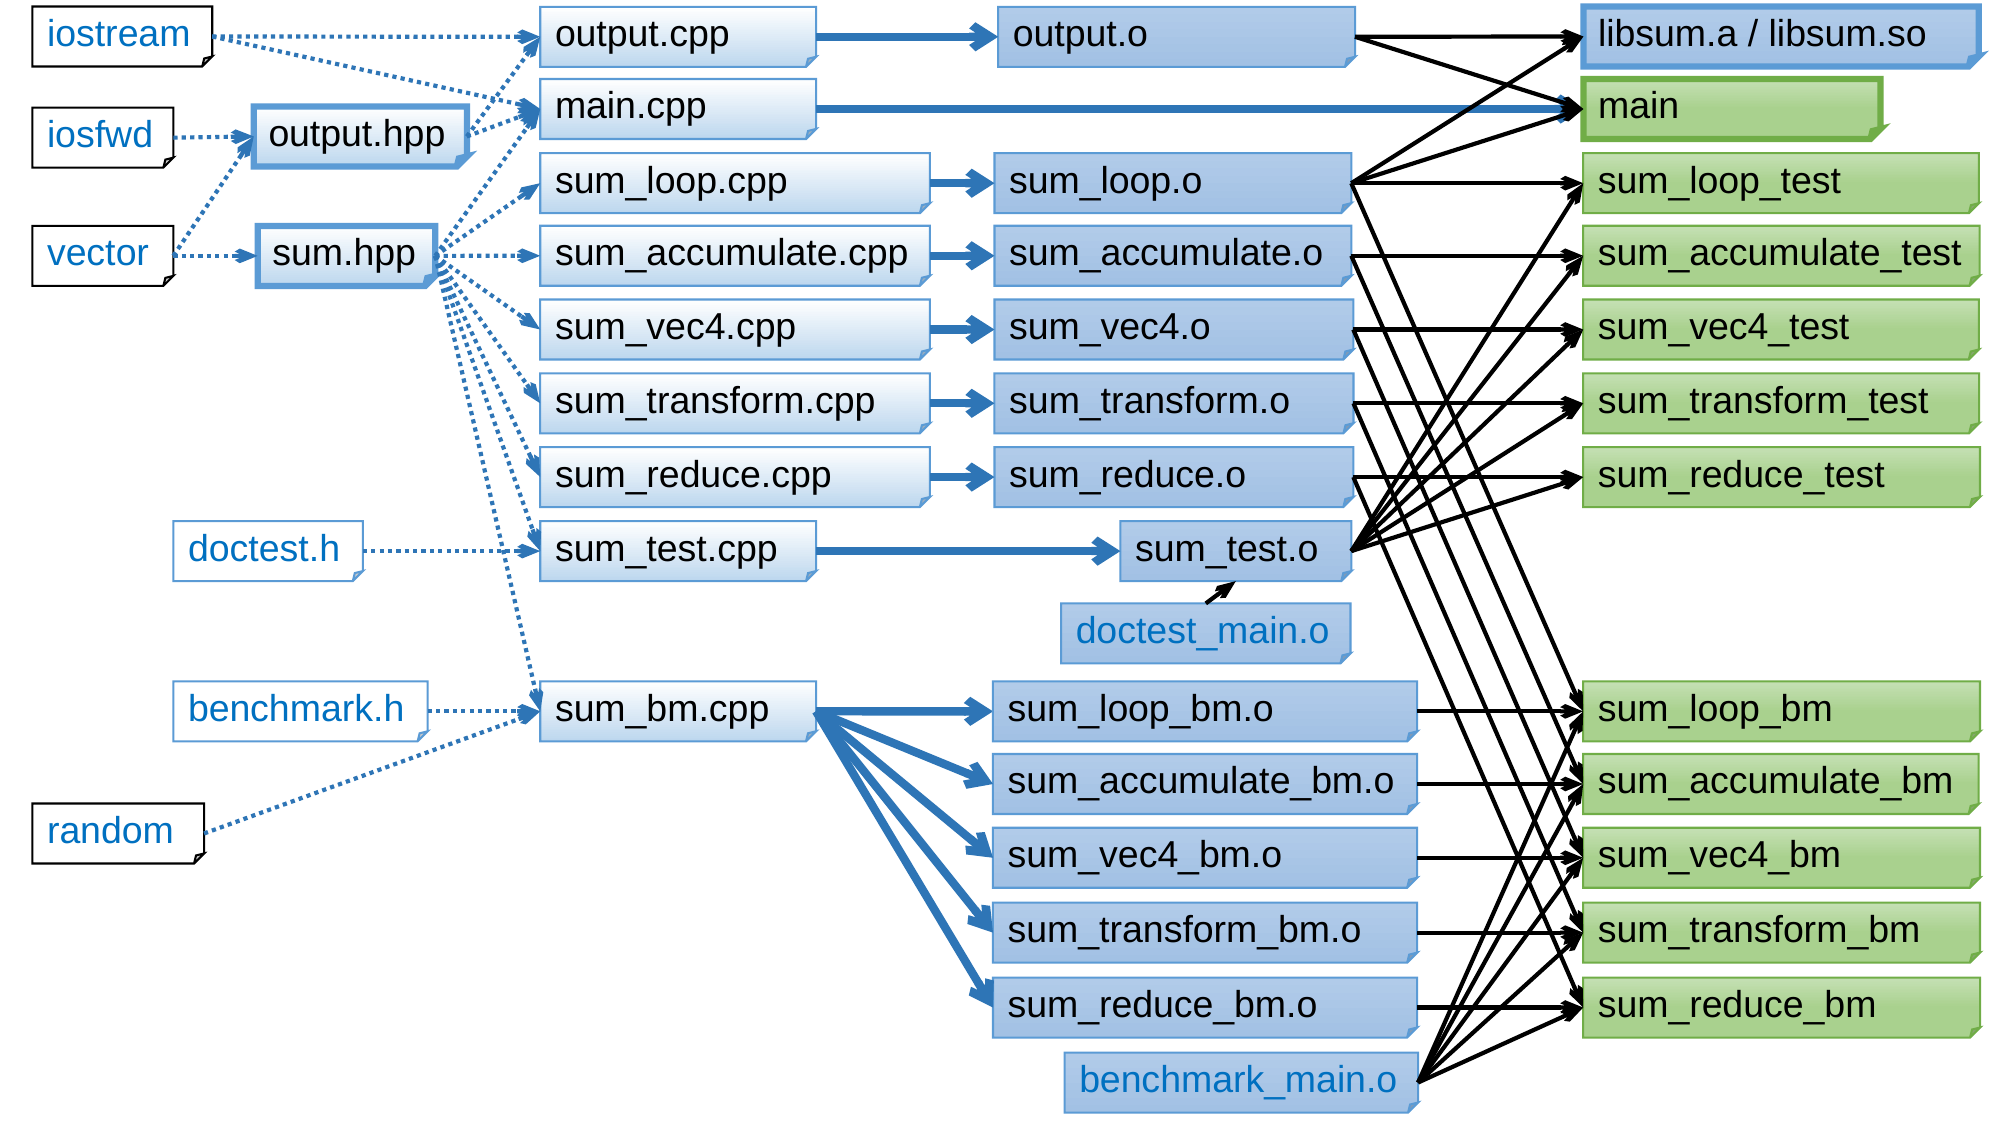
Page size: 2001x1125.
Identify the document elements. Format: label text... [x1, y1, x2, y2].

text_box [1418, 1007, 1584, 1083]
text_box output.o [997, 6, 1356, 68]
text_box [435, 109, 541, 256]
text_box sum_accumulate_bm.o [993, 753, 1353, 815]
text_box sum.hpp [257, 225, 435, 287]
text_box sum_reduce.cpp [541, 446, 932, 508]
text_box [1418, 784, 1584, 857]
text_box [1353, 477, 1584, 1008]
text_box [1418, 711, 1584, 784]
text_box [435, 552, 541, 711]
text_box sum_bm.cpp [541, 680, 817, 742]
text_box sum_accumulate.cpp [541, 225, 932, 287]
text_box sum_accumulate_test [1584, 225, 1982, 287]
text_box benchmark.h [172, 680, 429, 742]
text_box sum_test.o [1119, 520, 1351, 582]
text_box sum_accumulate_bm [1584, 753, 1981, 815]
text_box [1353, 403, 1584, 477]
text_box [1351, 184, 1584, 255]
text_box sum_test.cpp [541, 520, 818, 582]
text_box iostream [31, 5, 213, 68]
text_box benchmark_main.o [1064, 1052, 1420, 1114]
text_box sum_vec4.o [993, 298, 1351, 361]
text_box sum_reduce_bm [1584, 977, 1982, 1039]
text_box sum_transform.o [993, 372, 1351, 434]
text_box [815, 711, 993, 1008]
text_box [435, 256, 541, 551]
text_box sum_loop.o [993, 152, 1351, 214]
text_box sum_loop_bm [1584, 680, 1982, 742]
text_box doctest.h [172, 520, 365, 582]
text_box sum_loop_bm.o [992, 680, 1351, 742]
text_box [1351, 36, 1584, 184]
text_box sum_reduce.o [993, 446, 1351, 508]
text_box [1353, 329, 1584, 403]
text_box sum_accumulate.o [993, 225, 1351, 287]
text_box iosfwd [31, 107, 174, 169]
text_box libsum.a / libsum.so [1582, 5, 1981, 68]
text_box vector [31, 225, 176, 287]
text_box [1205, 581, 1236, 604]
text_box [173, 136, 254, 256]
text_box output.cpp [539, 6, 818, 68]
text_box sum_loop_test [1584, 152, 1981, 214]
text_box sum_vec4_bm [1584, 827, 1982, 889]
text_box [1351, 255, 1584, 785]
text_box sum_loop.cpp [541, 152, 932, 214]
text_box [466, 109, 541, 137]
text_box sum_transform_bm [1584, 902, 1982, 964]
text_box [212, 36, 541, 109]
text_box sum_vec4.cpp [541, 298, 932, 361]
text_box sum_transform_bm.o [993, 902, 1353, 964]
text_box sum_reduce_test [1584, 446, 1982, 508]
text_box sum_vec4_test [1584, 298, 1981, 361]
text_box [203, 711, 541, 834]
text_box random [31, 802, 206, 865]
text_box doctest_main.o [1060, 602, 1351, 664]
text_box main.cpp [541, 78, 818, 140]
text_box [1418, 932, 1584, 1007]
text_box sum_vec4_bm.o [993, 827, 1353, 889]
text_box sum_transform.cpp [541, 372, 932, 434]
text_box sum_transform_test [1584, 372, 1981, 434]
text_box output.hpp [253, 109, 435, 168]
text_box sum_reduce_bm.o [992, 977, 1418, 1039]
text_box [1418, 857, 1584, 932]
text_box main [1584, 78, 1883, 140]
